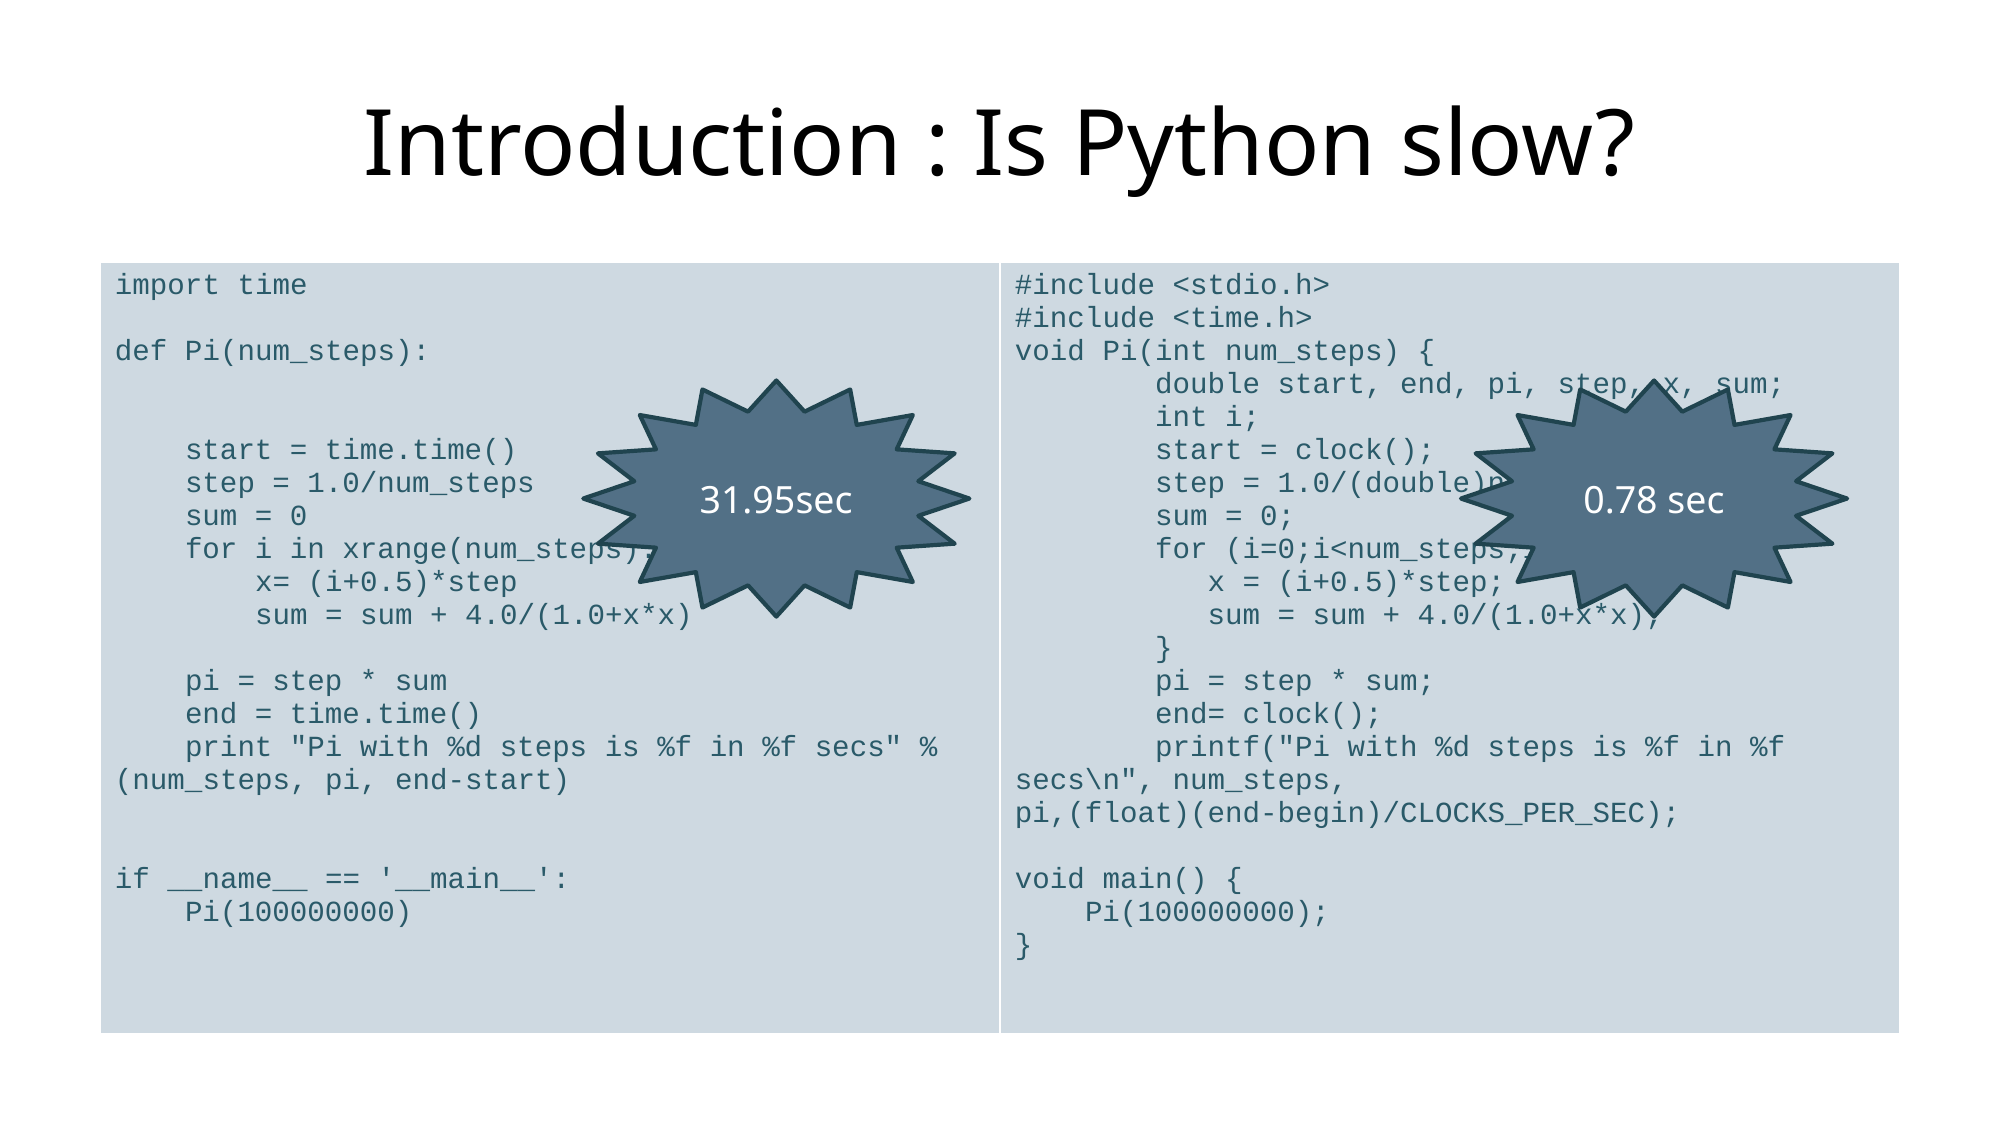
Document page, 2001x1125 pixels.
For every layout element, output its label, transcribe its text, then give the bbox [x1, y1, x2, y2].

text_box 31.95sec [581, 378, 972, 619]
table_header import time def Pi(num_steps): start = time.time() step = 1.0/num_steps sum = 0 for i in xrange(num_steps): x= (i+0.5)*step sum = sum + 4.0/(1.0+x*x) pi = step * sum end = time.time() print "Pi with %d steps is %f in %f secs" %(num_steps, pi, end-start) if __name__ == '__main__': Pi(100000000) [101, 263, 999, 1033]
table_header #include <stdio.h> #include <time.h> void Pi(int num_steps) { double start, end, pi, step, x, sum; int i; start = clock(); step = 1.0/(double)num_steps; sum = 0; for (i=0;i<num_steps;i++) { x = (i+0.5)*step; sum = sum + 4.0/(1.0+x*x); } pi = step * sum; end= clock(); printf("Pi with %d steps is %f in %f secs\n", num_steps, pi,(float)(end-begin)/CLOCKS_PER_SEC); void main() { Pi(100000000); } [1001, 263, 1899, 1033]
text_box 0.78 sec [1458, 378, 1850, 619]
title Introduction : Is Python slow? [99, 45, 1900, 233]
